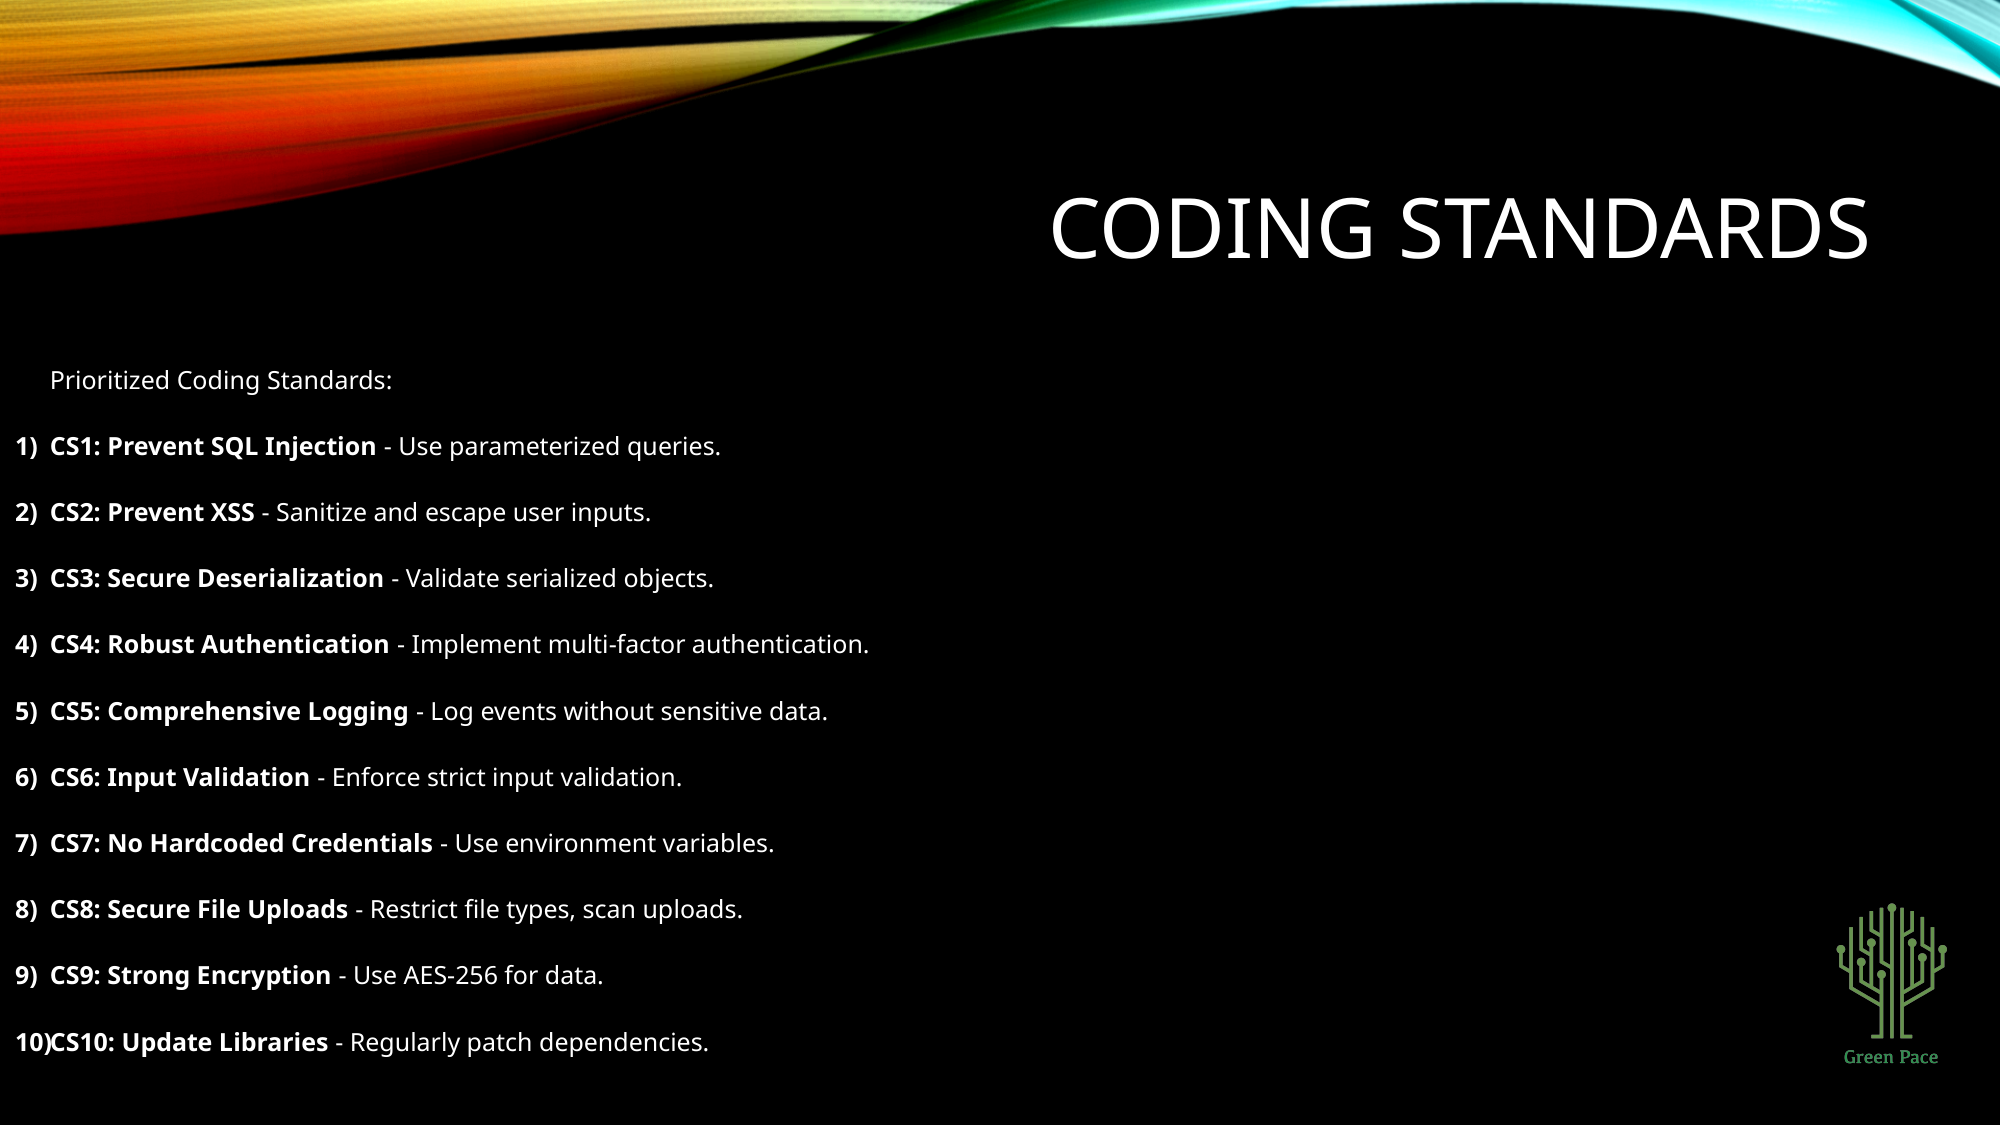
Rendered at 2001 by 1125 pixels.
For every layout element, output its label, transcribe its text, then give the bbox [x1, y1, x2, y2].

title CODING STANDARDS [474, 125, 1888, 338]
picture [1817, 892, 1964, 1082]
picture [0, 0, 2000, 237]
list Prioritized Coding Standards: CS1: Prevent SQL Injection - Use parameterized queries. CS2: Prevent XSS - Sanitize and escape user inputs. CS3: Secure Deserialization - Validate serialized objects. CS4: Robust Authentication - Implement multi-factor authentication. CS5: Comprehensive Logging - Log events without sensitive data. CS6: Input Validation - Enforce strict input validation. CS7: No Hardcoded Credentials - Use environment variables. CS8: Secure File Uploads - Restrict file types, scan uploads. CS9: Strong Encryption - Use AES-256 for data. CS10: Update Libraries - Regularly patch dependencies. [0, 360, 900, 1088]
